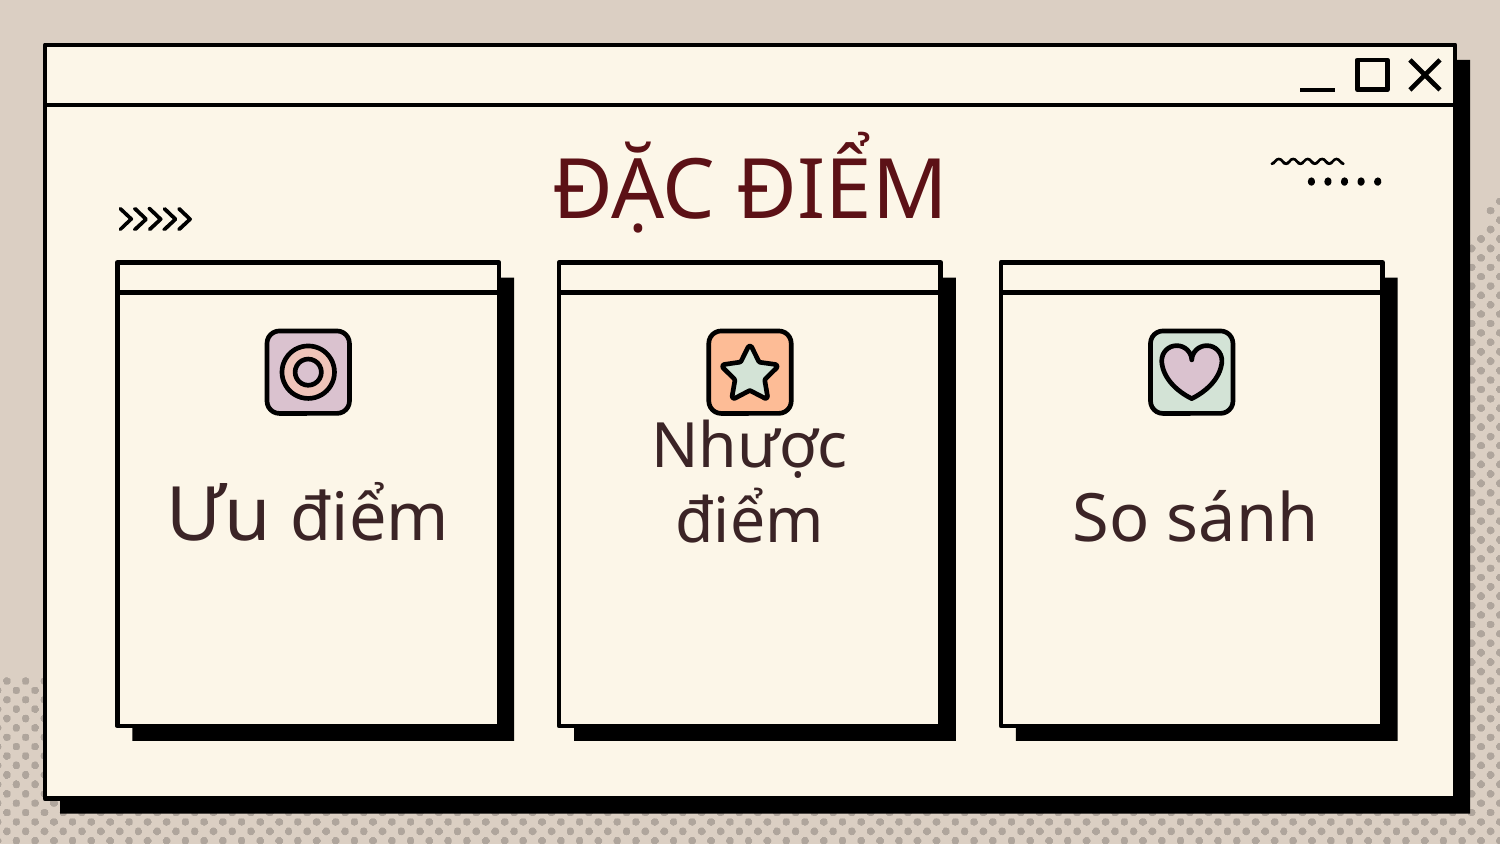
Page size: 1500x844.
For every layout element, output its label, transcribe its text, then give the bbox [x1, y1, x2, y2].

text_box [177, 207, 193, 231]
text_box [558, 262, 957, 742]
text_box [266, 330, 350, 414]
text_box [147, 206, 163, 231]
text_box [162, 207, 177, 231]
text_box [1324, 177, 1332, 186]
text_box [1270, 157, 1345, 166]
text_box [708, 330, 792, 414]
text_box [1150, 330, 1234, 414]
text_box [1357, 177, 1365, 186]
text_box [117, 262, 515, 742]
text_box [1000, 262, 1398, 742]
title ĐẶC ĐIỂM [116, 120, 1383, 233]
text_box [1374, 177, 1382, 186]
text_box [1340, 177, 1349, 186]
text_box [119, 207, 134, 231]
text_box [1307, 177, 1315, 186]
text_box [133, 207, 148, 231]
